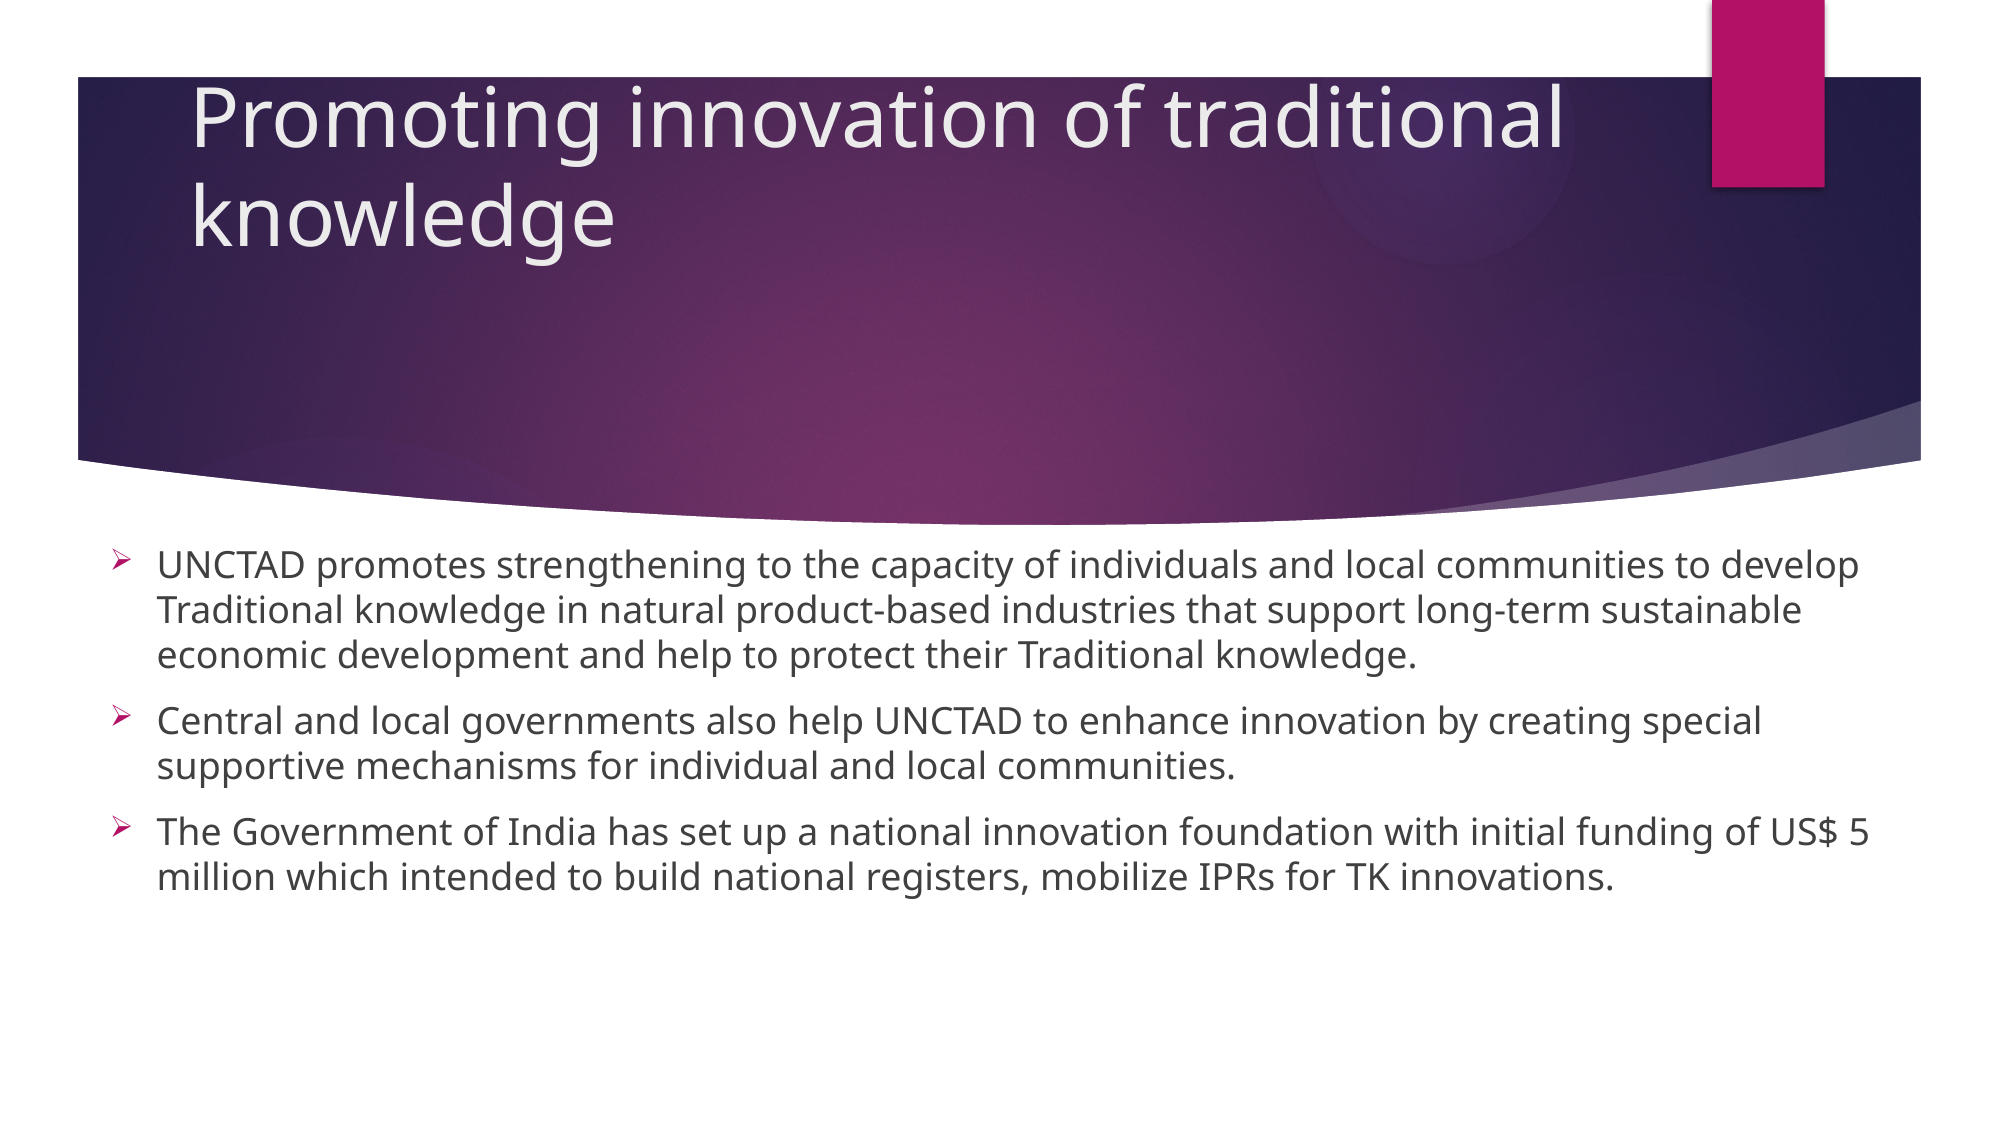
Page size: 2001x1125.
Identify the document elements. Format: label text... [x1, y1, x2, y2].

title Promoting innovation of traditional knowledge [174, 101, 1623, 327]
list UNCTAD promotes strengthening to the capacity of individuals and local communities to develop Traditional knowledge in natural product-based industries that support long-term sustainable economic development and help to protect their Traditional knowledge. Central and local governments also help UNCTAD to enhance innovation by creating special supportive mechanisms for individual and local communities. The Government of India has set up a national innovation foundation with initial funding of US$ 5 million which intended to build national registers, mobilize IPRs for TK innovations. [94, 406, 1906, 1125]
